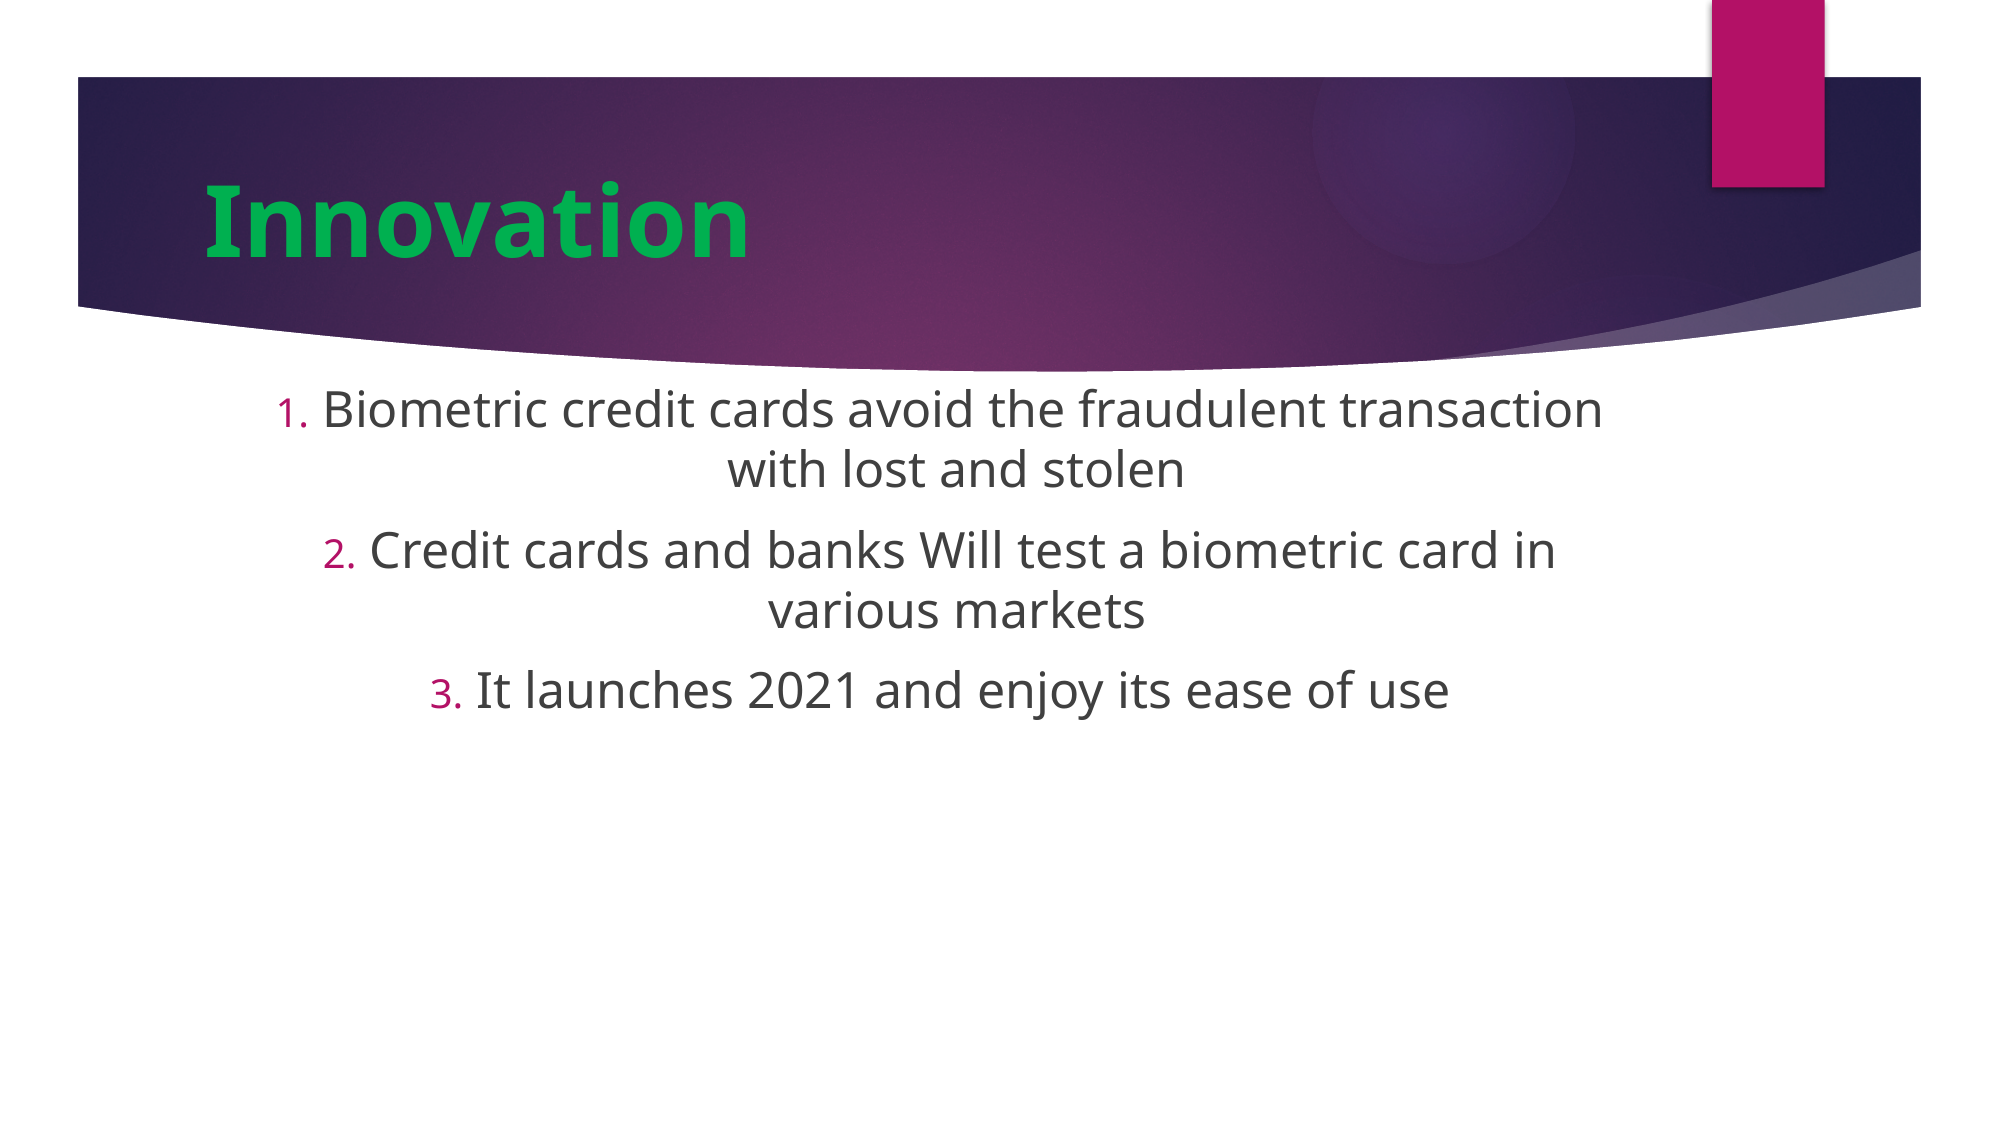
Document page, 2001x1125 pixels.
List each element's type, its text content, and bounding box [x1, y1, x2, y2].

list Biometric credit cards avoid the fraudulent transaction with lost and stolen Credit cards and banks Will test a biometric card in various markets It launches 2021 and enjoy its ease of use [178, 369, 1627, 931]
title Innovation [189, 159, 1627, 276]
